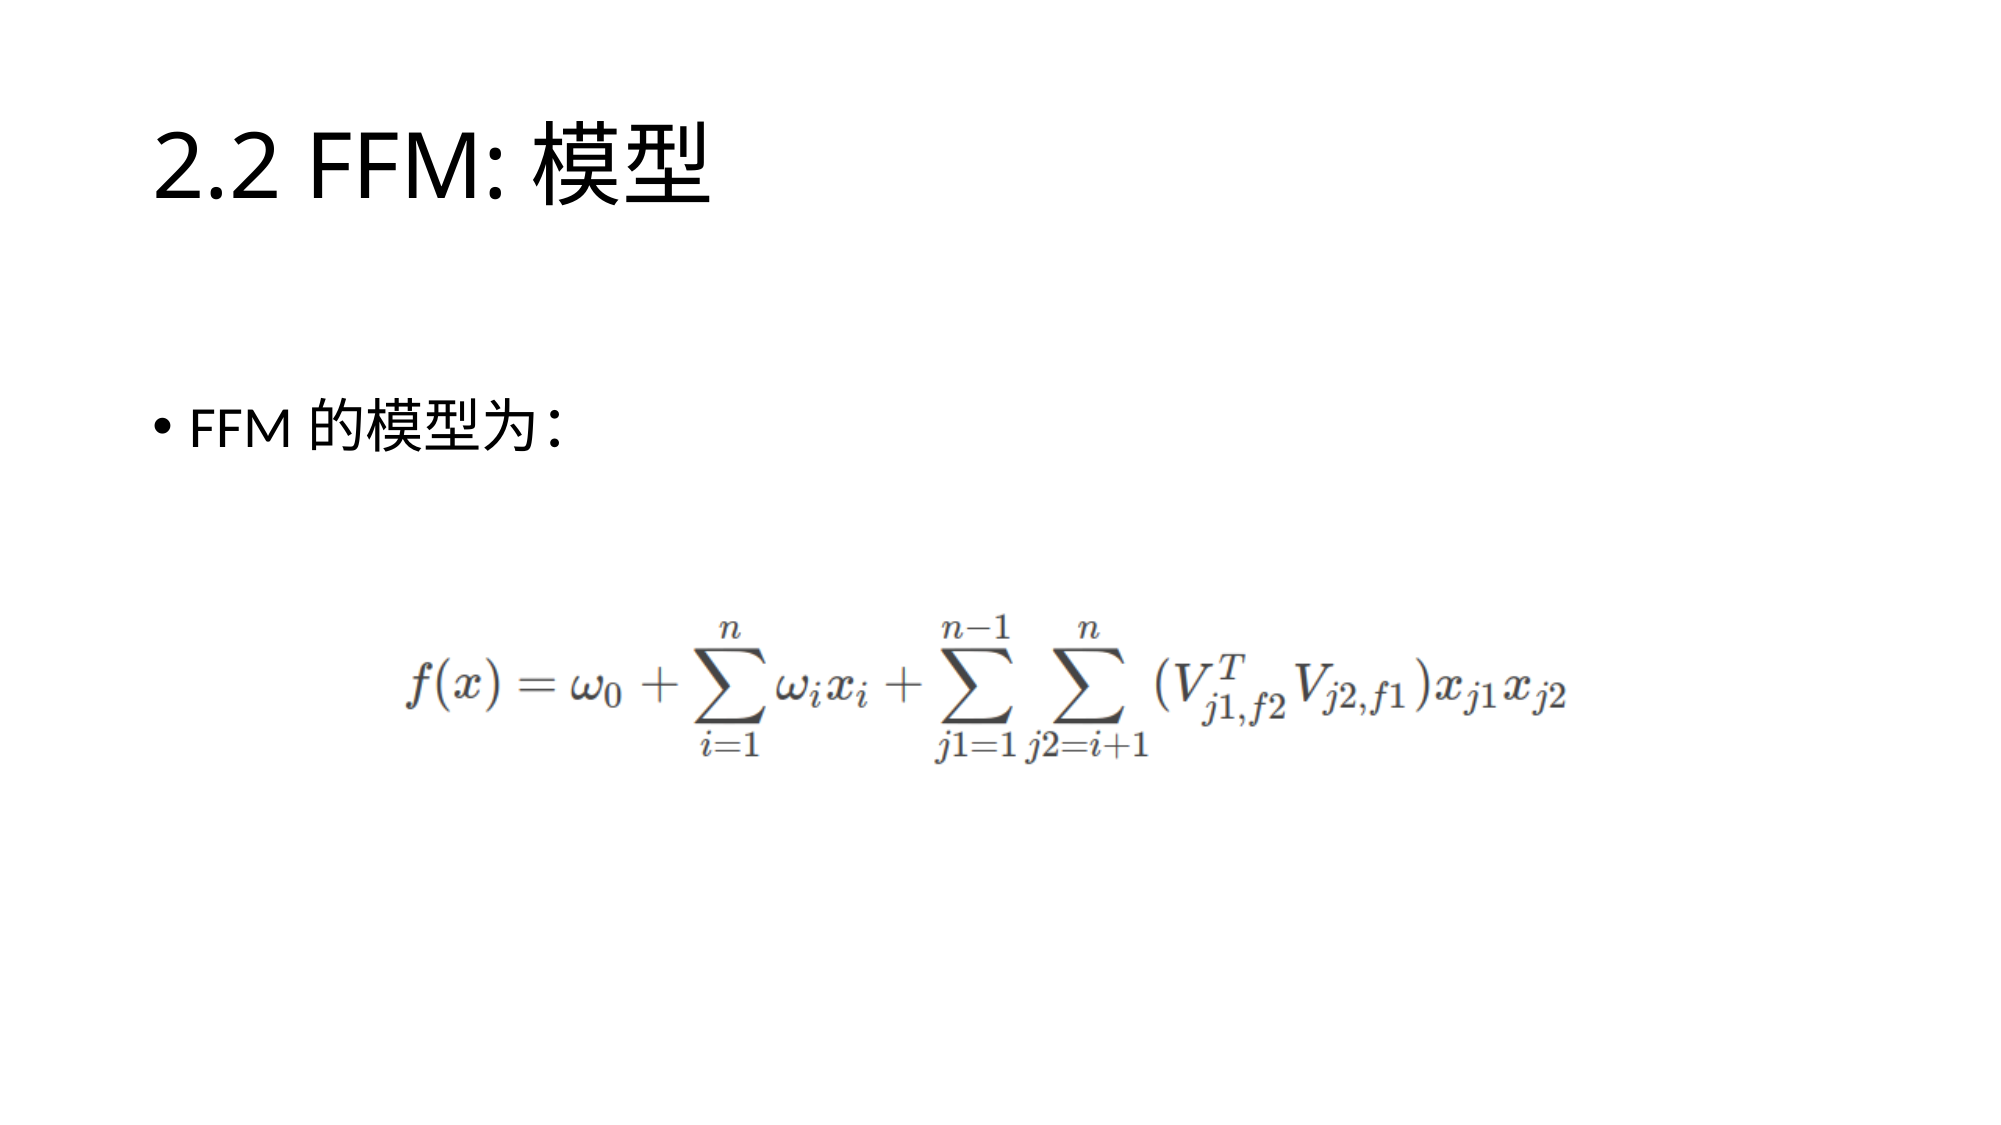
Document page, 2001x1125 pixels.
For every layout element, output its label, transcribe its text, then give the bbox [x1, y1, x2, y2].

list FFM的模型为： [137, 299, 1863, 1014]
picture [347, 573, 1610, 802]
title 2.2 FFM:模型 [137, 59, 1863, 278]
